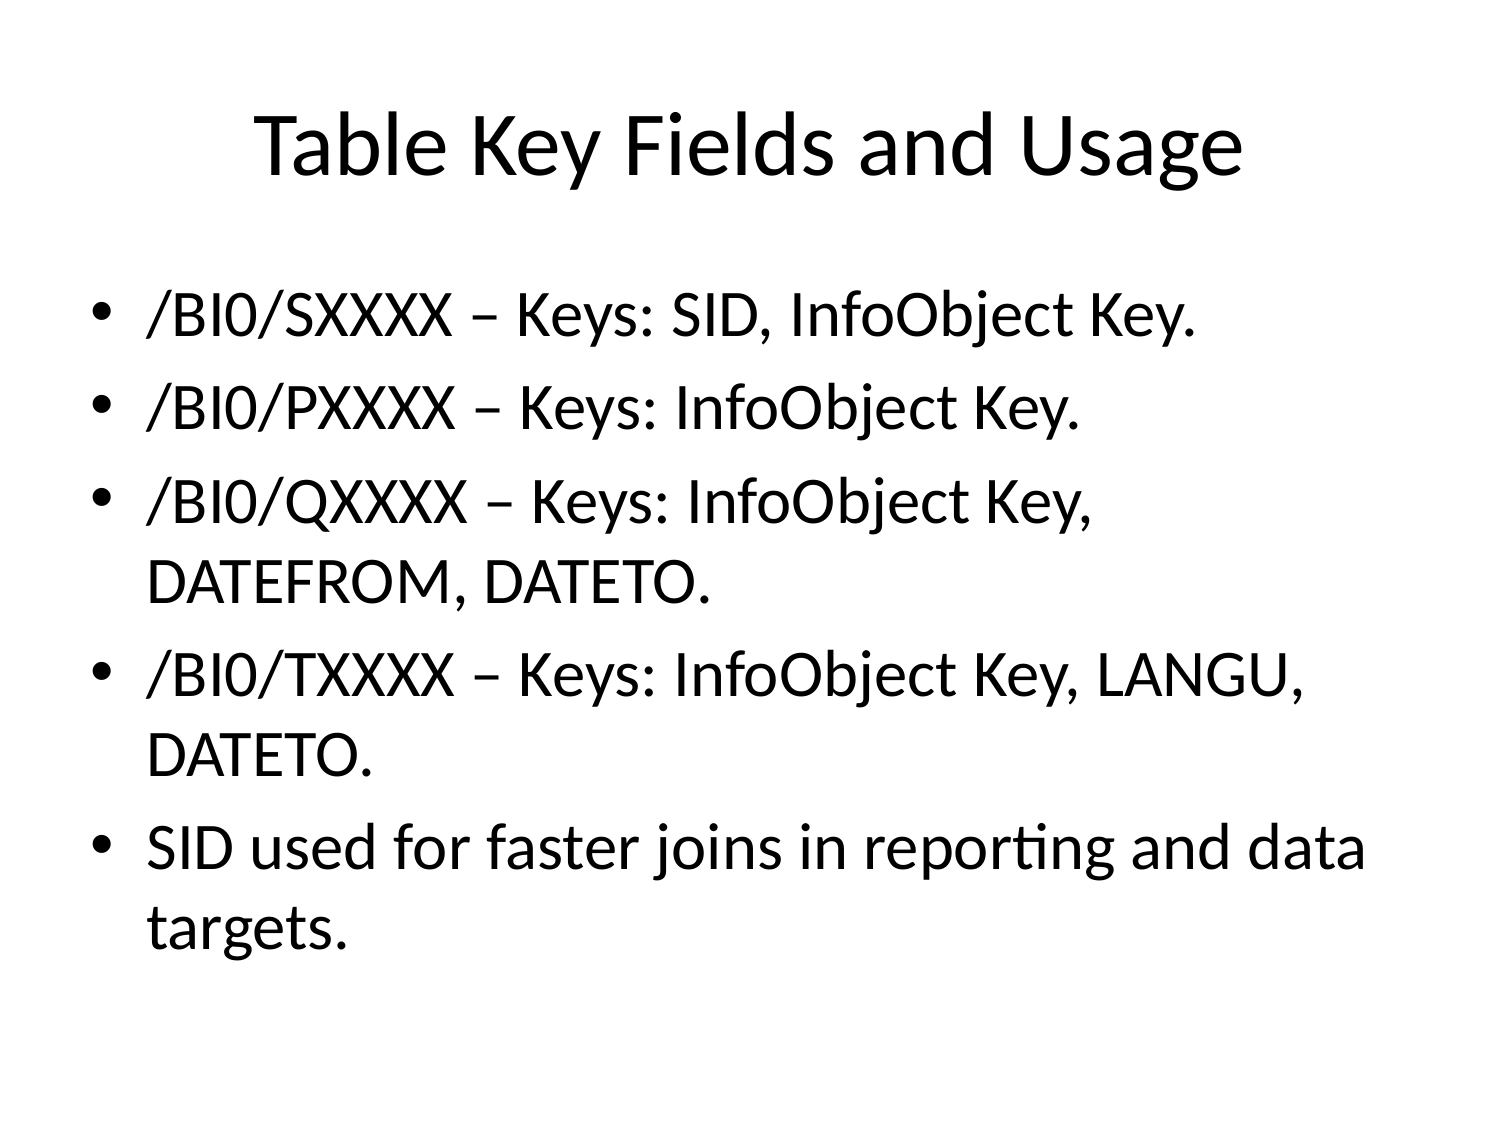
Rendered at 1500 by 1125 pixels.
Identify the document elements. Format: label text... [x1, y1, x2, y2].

title Table Key Fields and Usage [75, 45, 1425, 233]
list /BI0/SXXXX – Keys: SID, InfoObject Key. /BI0/PXXXX – Keys: InfoObject Key. /BI0/QXXXX – Keys: InfoObject Key, DATEFROM, DATETO. /BI0/TXXXX – Keys: InfoObject Key, LANGU, DATETO. SID used for faster joins in reporting and data targets. [75, 262, 1425, 1005]
